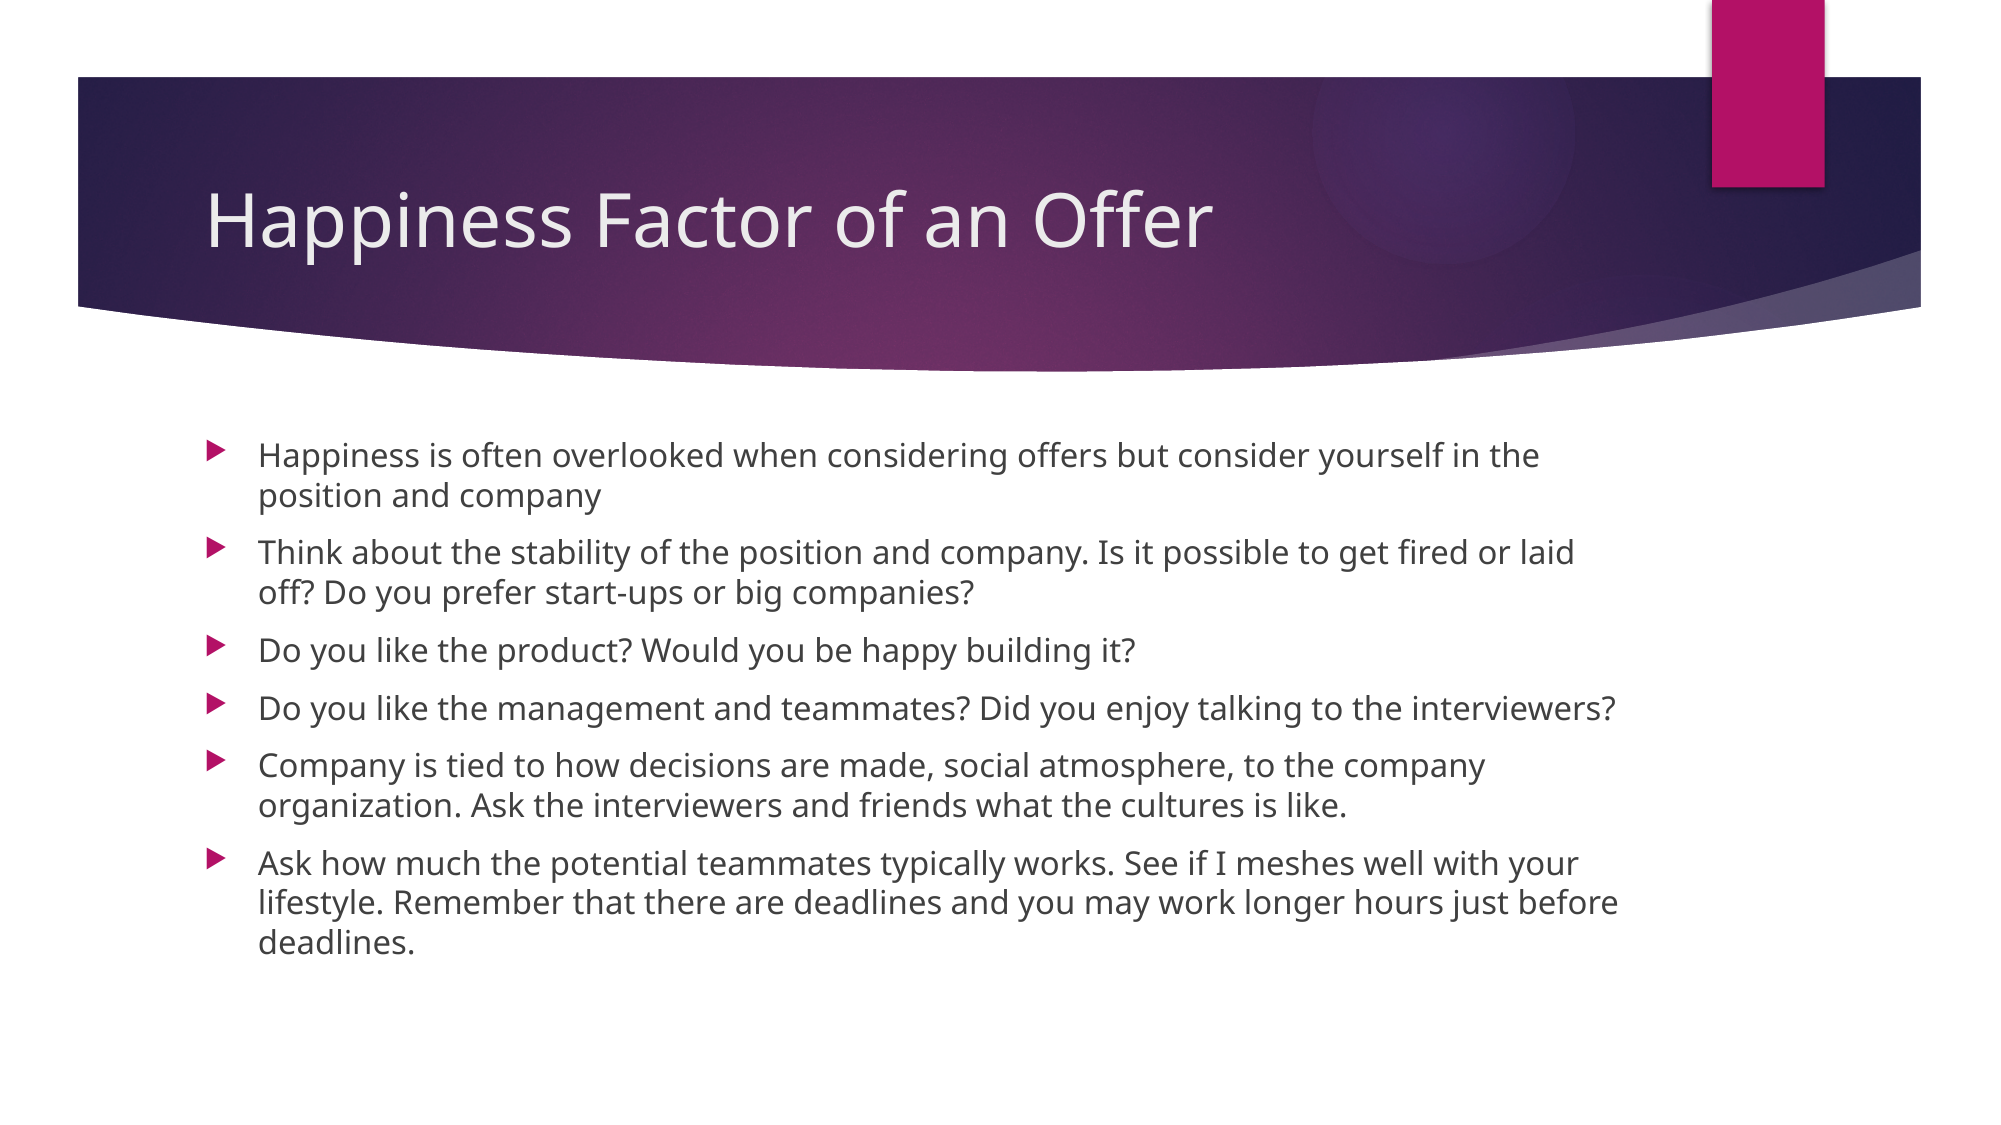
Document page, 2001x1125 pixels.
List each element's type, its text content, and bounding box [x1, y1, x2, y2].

title Happiness Factor of an Offer [189, 159, 1627, 276]
list Happiness is often overlooked when considering offers but consider yourself in the position and company Think about the stability of the position and company. Is it possible to get fired or laid off? Do you prefer start-ups or big companies? Do you like the product? Would you be happy building it? Do you like the management and teammates? Did you enjoy talking to the interviewers? Company is tied to how decisions are made, social atmosphere, to the company organization. Ask the interviewers and friends what the cultures is like. Ask how much the potential teammates typically works. See if I meshes well with your lifestyle. Remember that there are deadlines and you may work longer hours just before deadlines. [189, 427, 1638, 988]
